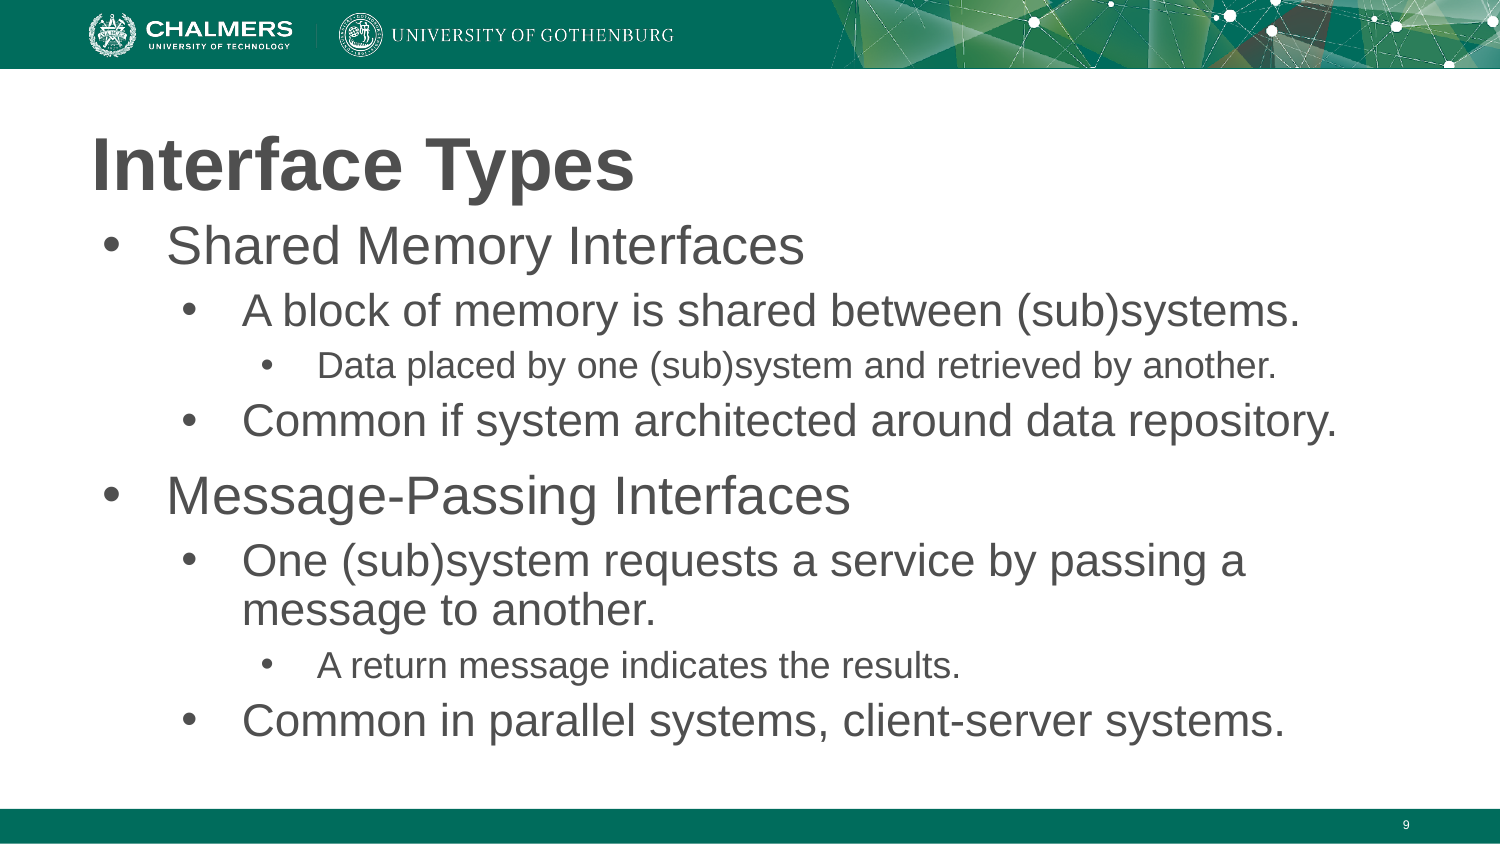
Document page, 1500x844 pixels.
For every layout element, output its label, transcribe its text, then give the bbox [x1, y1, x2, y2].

title Interface Types [76, 100, 1425, 210]
picture [759, 0, 1500, 68]
slide_number ‹#› [1074, 809, 1425, 844]
picture [64, 0, 696, 85]
list Shared Memory Interfaces A block of memory is shared between (sub)systems. Data placed by one (sub)system and retrieved by another. Common if system architected around data repository. Message-Passing Interfaces One (sub)system requests a service by passing a message to another. A return message indicates the results. Common in parallel systems, client-server systems. [76, 210, 1425, 782]
